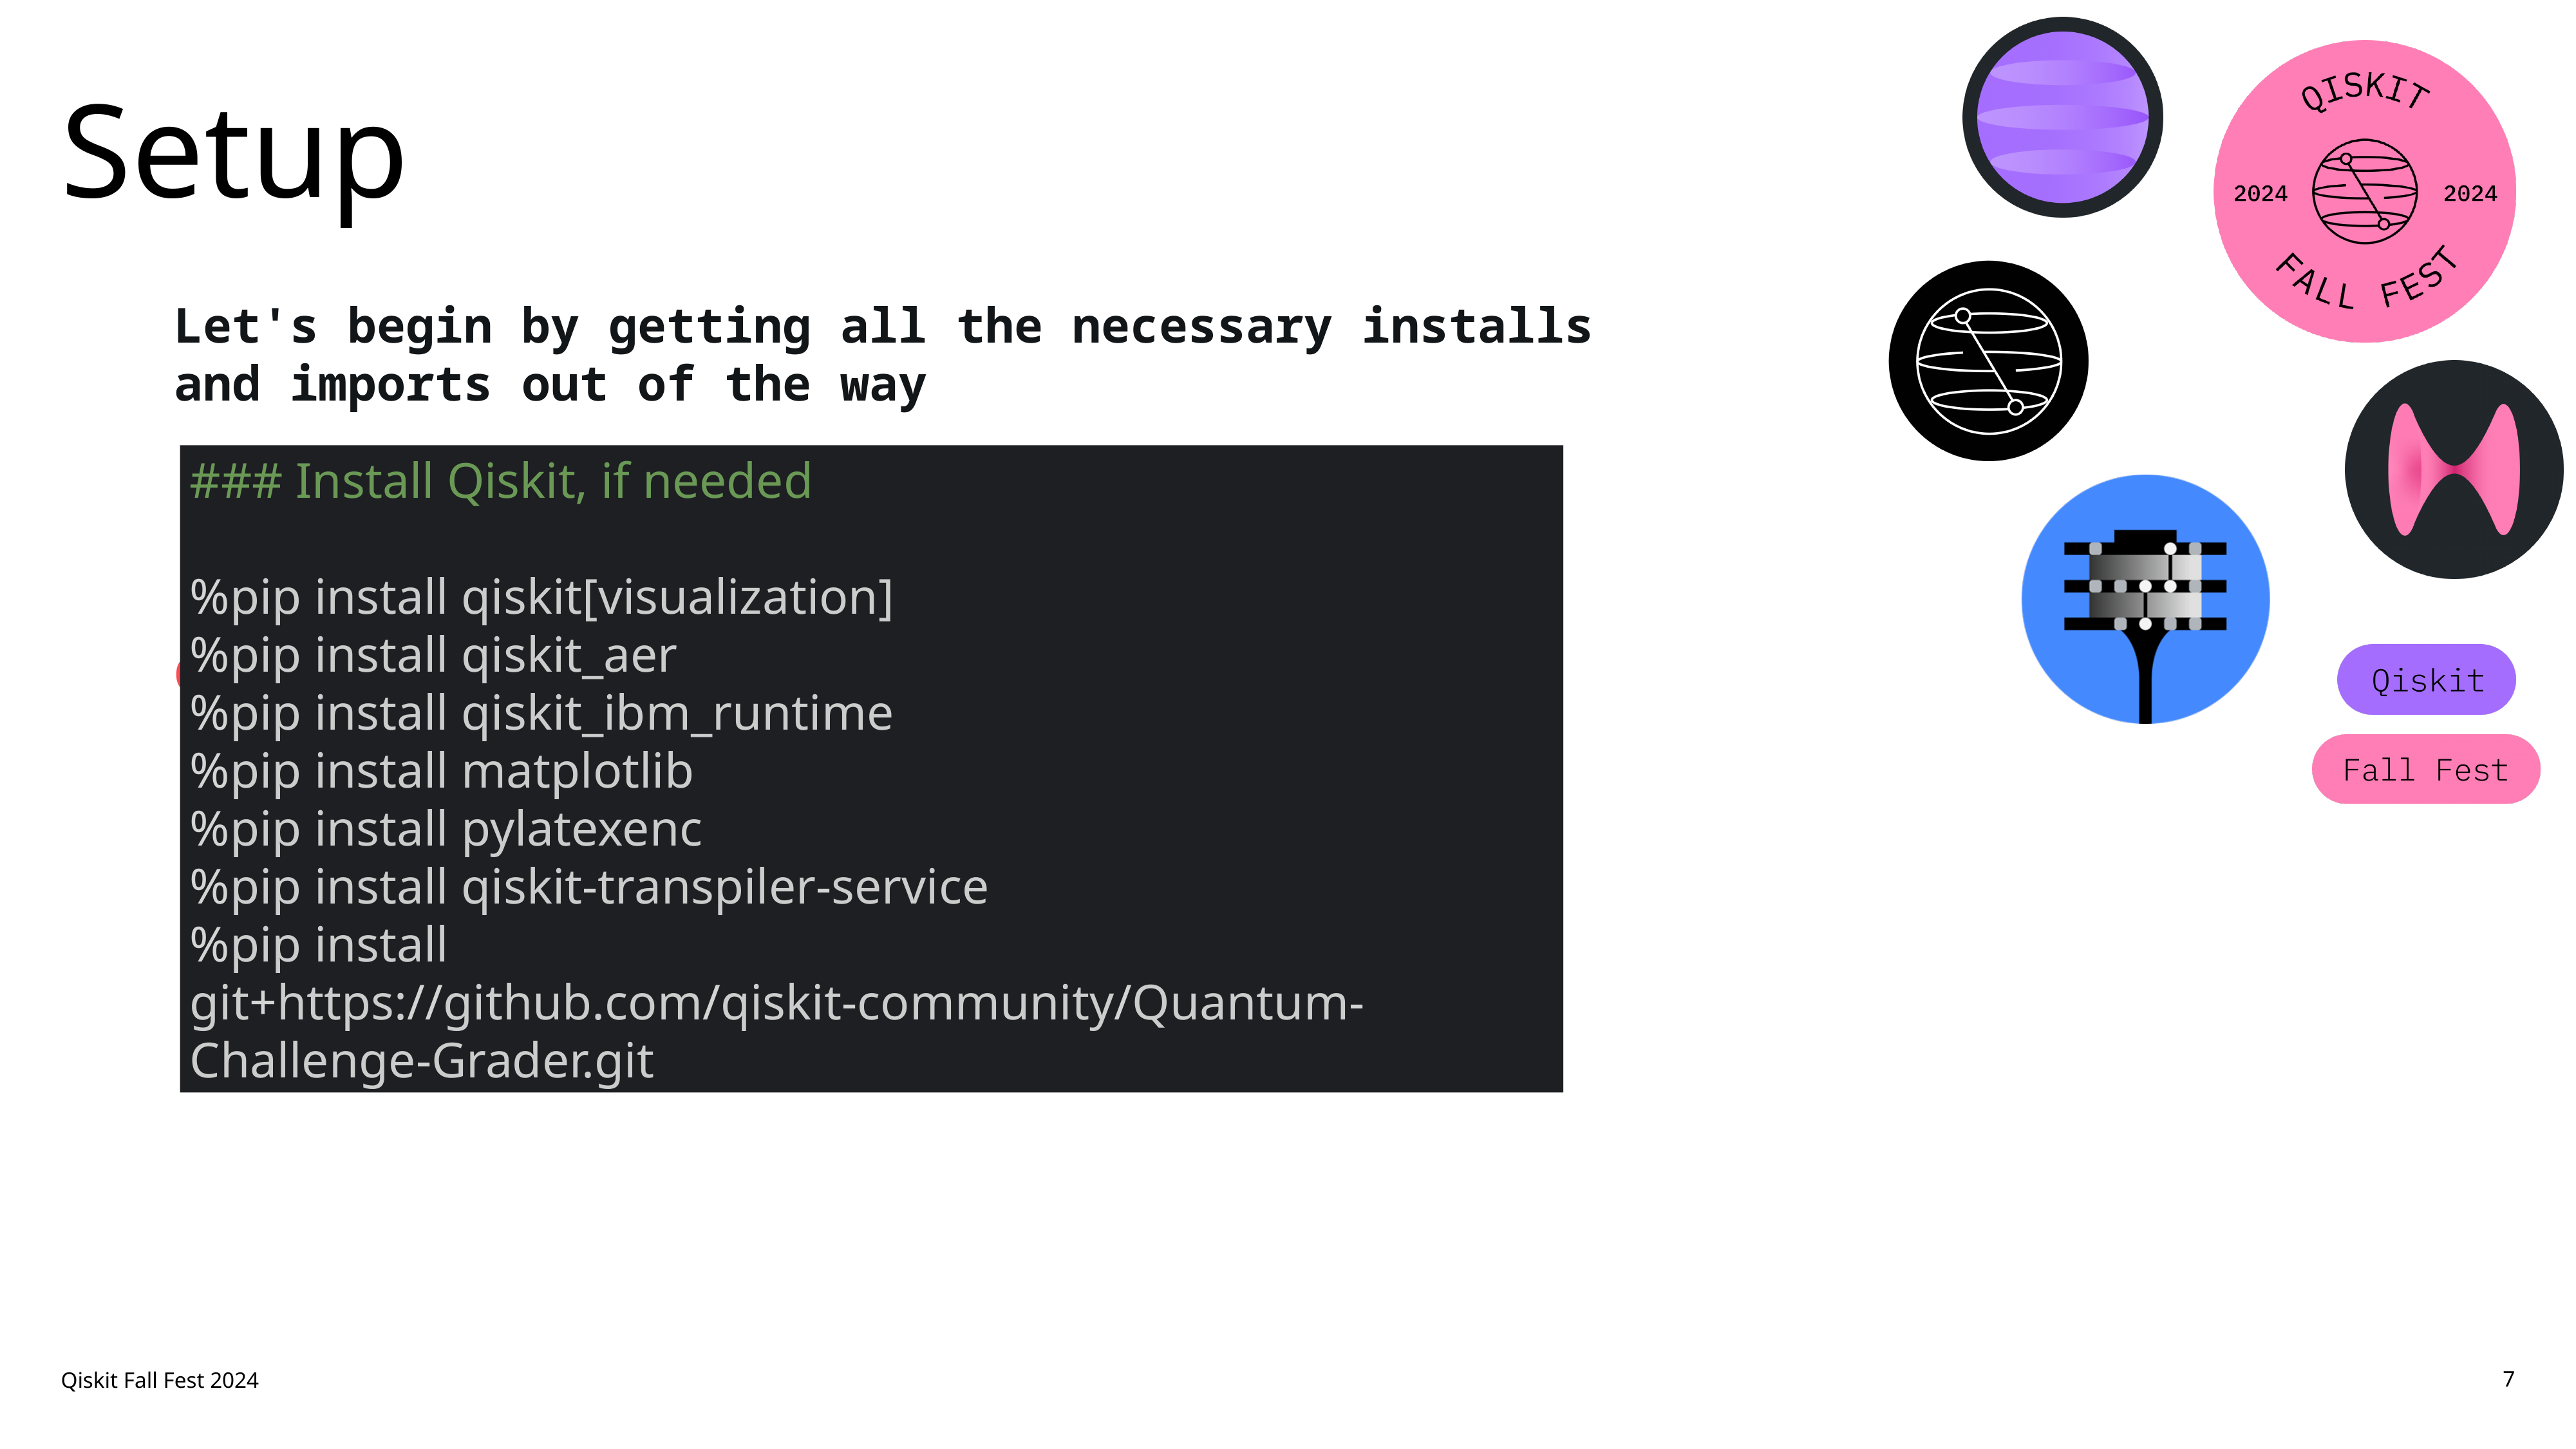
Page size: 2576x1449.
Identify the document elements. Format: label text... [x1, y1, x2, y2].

text_box ### Install Qiskit, if needed %pip install qiskit[visualization] %pip install qiskit_aer %pip install qiskit_ibm_runtime %pip install matplotlib %pip install pylatexenc %pip install qiskit-transpiler-service %pip install git+https://github.com/qiskit-community/Quantum-Challenge-Grader.git [180, 445, 1564, 1093]
picture [2312, 734, 2541, 804]
picture [2344, 360, 2564, 580]
picture [2336, 644, 2516, 715]
text_box Let's begin by getting all the necessary installs and imports out of the way Code to create a basic quantum circuit- [173, 294, 1608, 1332]
picture [2021, 475, 2270, 724]
picture [1962, 17, 2163, 218]
footer Qiskit Fall Fest 2024 [61, 1352, 585, 1393]
picture [2213, 40, 2516, 343]
title Setup [60, 86, 1872, 264]
picture [1888, 260, 2089, 461]
slide_number 7 [2486, 1366, 2515, 1394]
